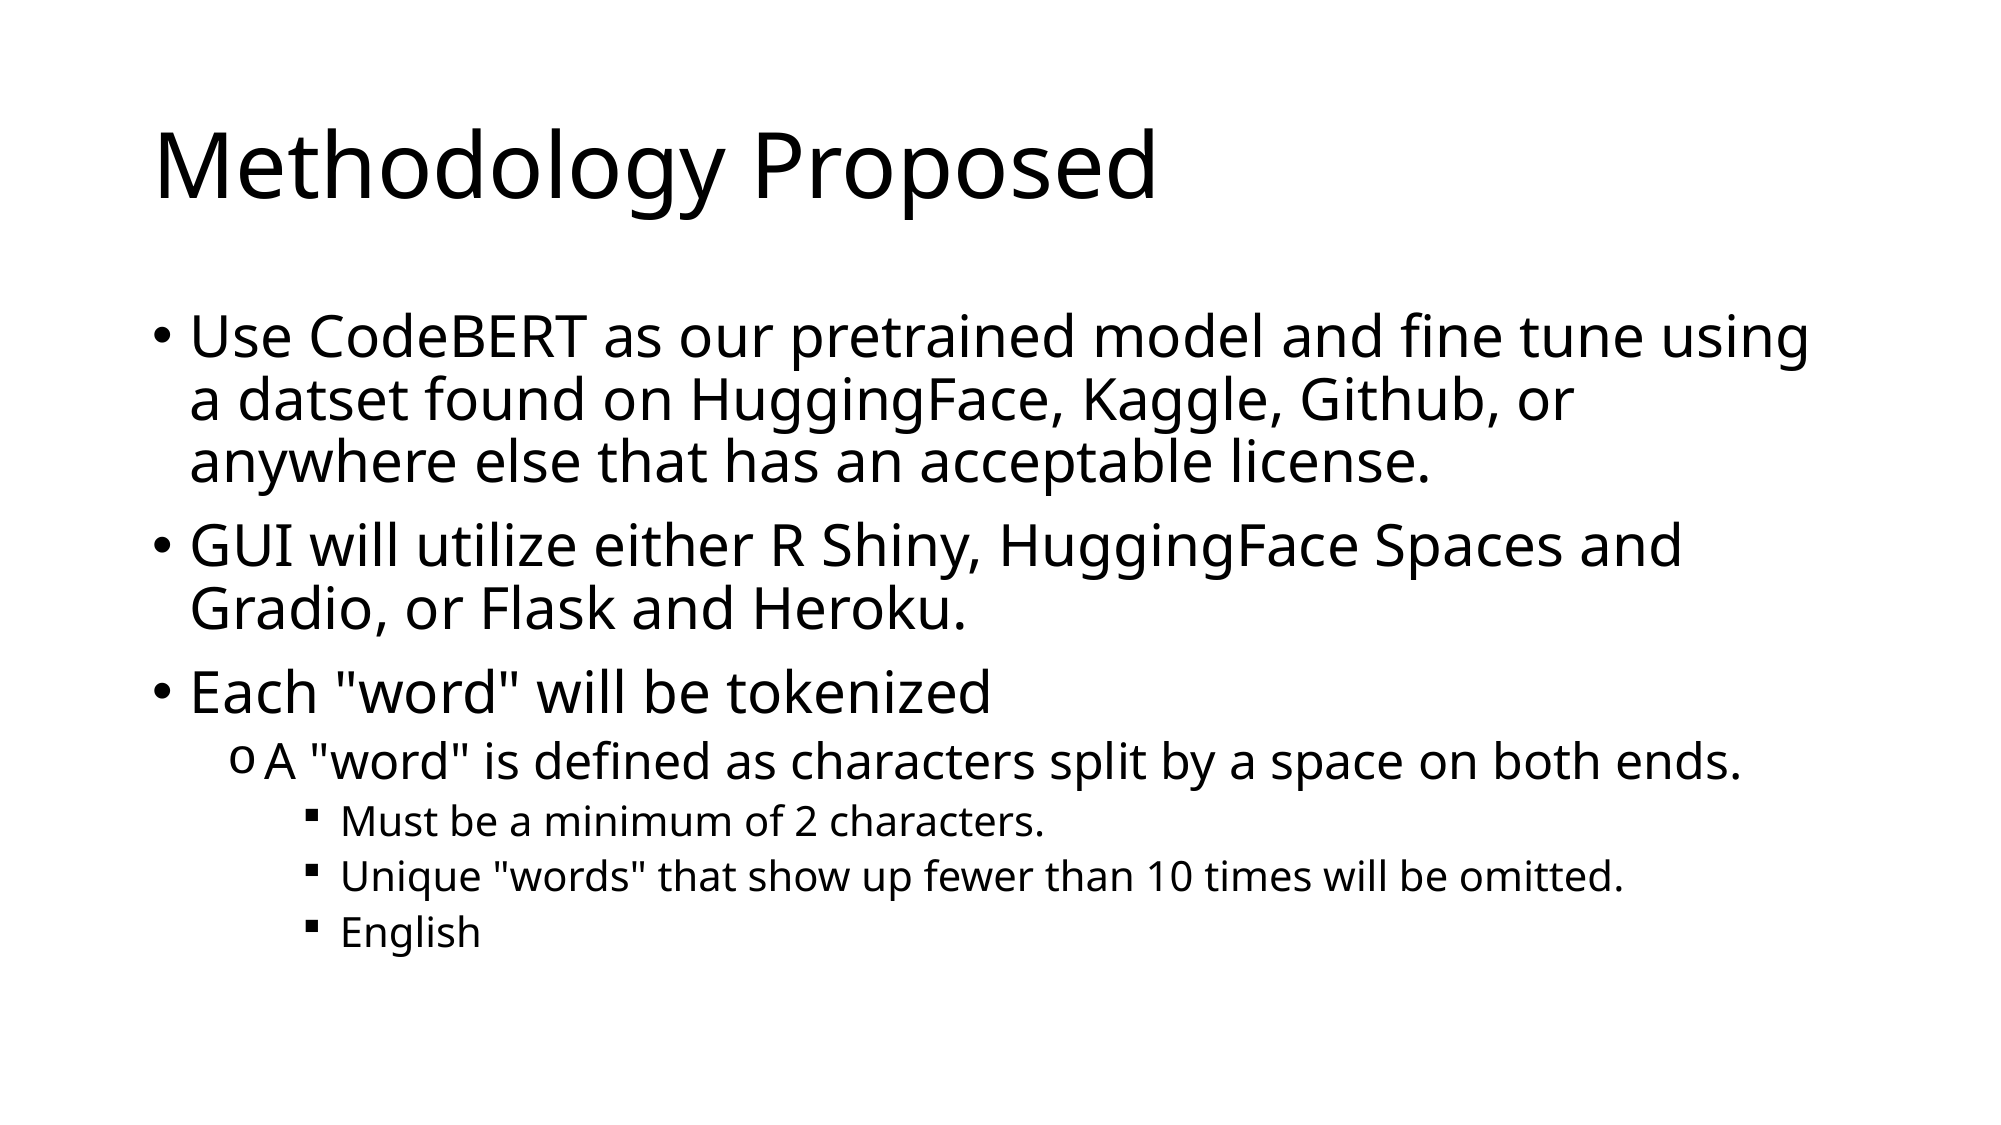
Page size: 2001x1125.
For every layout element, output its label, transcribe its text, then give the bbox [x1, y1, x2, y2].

title Methodology Proposed [137, 59, 1863, 278]
list Use CodeBERT as our pretrained model and fine tune using a datset found on HuggingFace, Kaggle, Github, or anywhere else that has an acceptable license. GUI will utilize either R Shiny, HuggingFace Spaces and Gradio, or Flask and Heroku. Each "word" will be tokenized A "word" is defined as characters split by a space on both ends. Must be a minimum of 2 characters. Unique "words" that show up fewer than 10 times will be omitted. English [137, 299, 1863, 1014]
